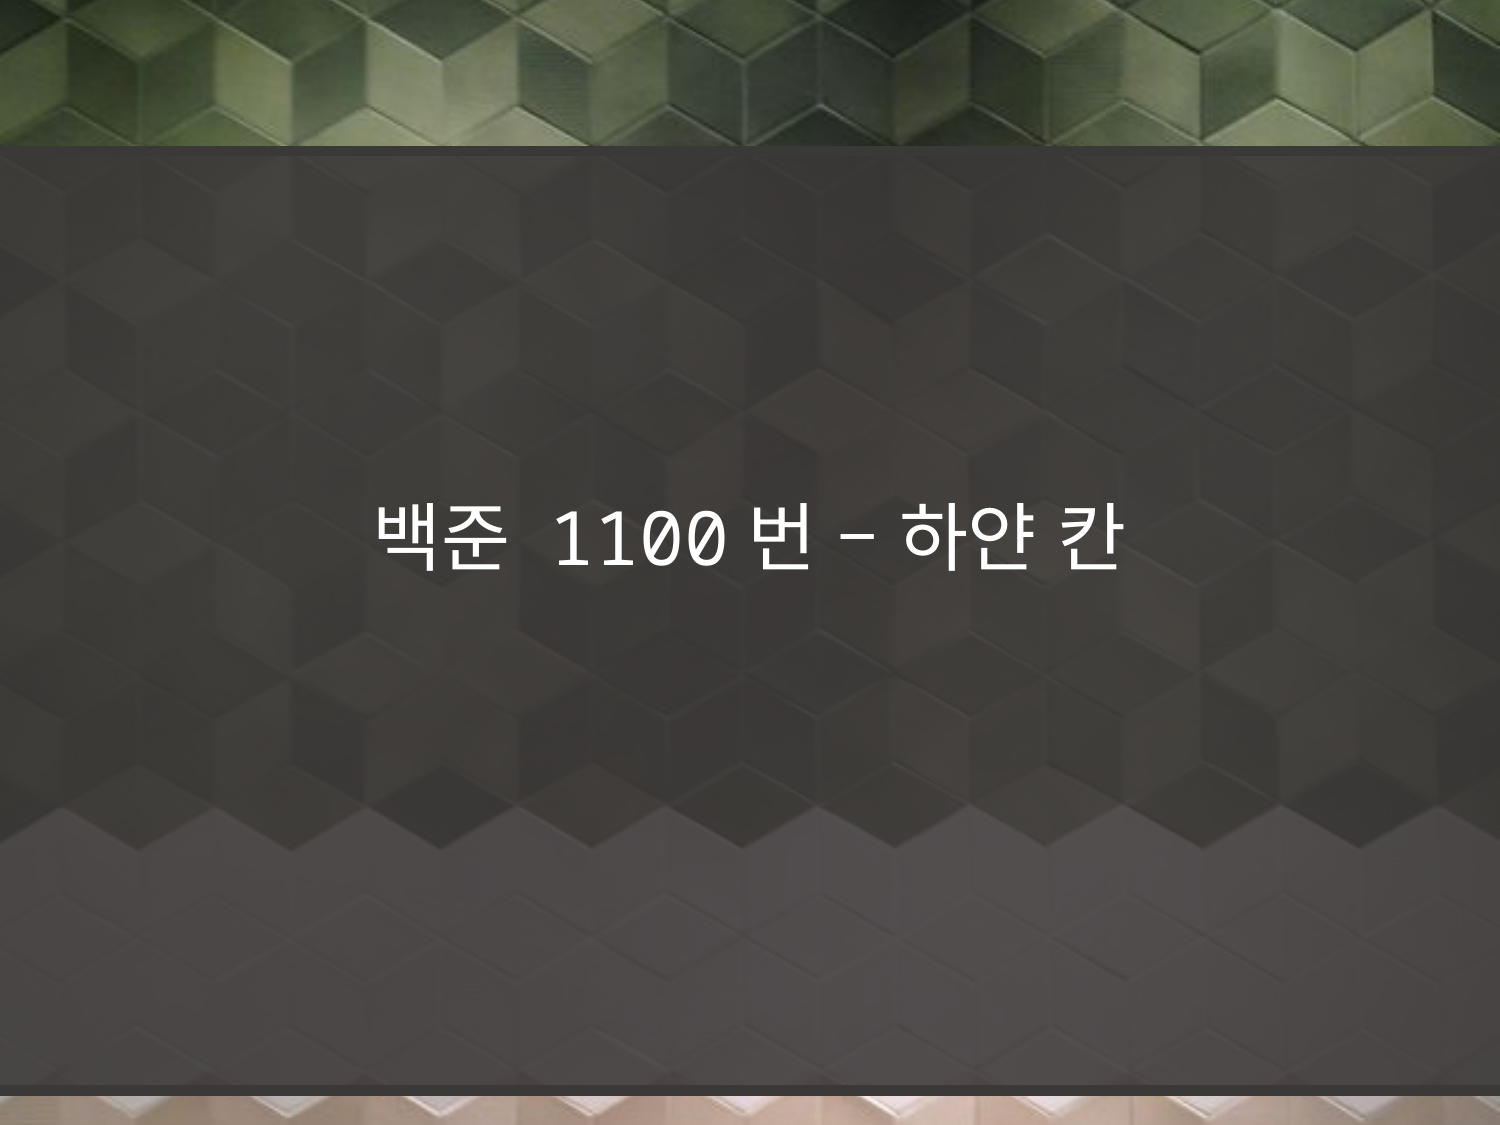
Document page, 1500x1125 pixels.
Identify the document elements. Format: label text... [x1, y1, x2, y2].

list 백준 1100번 – 하얀 칸 [59, 492, 1441, 632]
picture [0, 0, 1500, 146]
picture [0, 1096, 1500, 1125]
